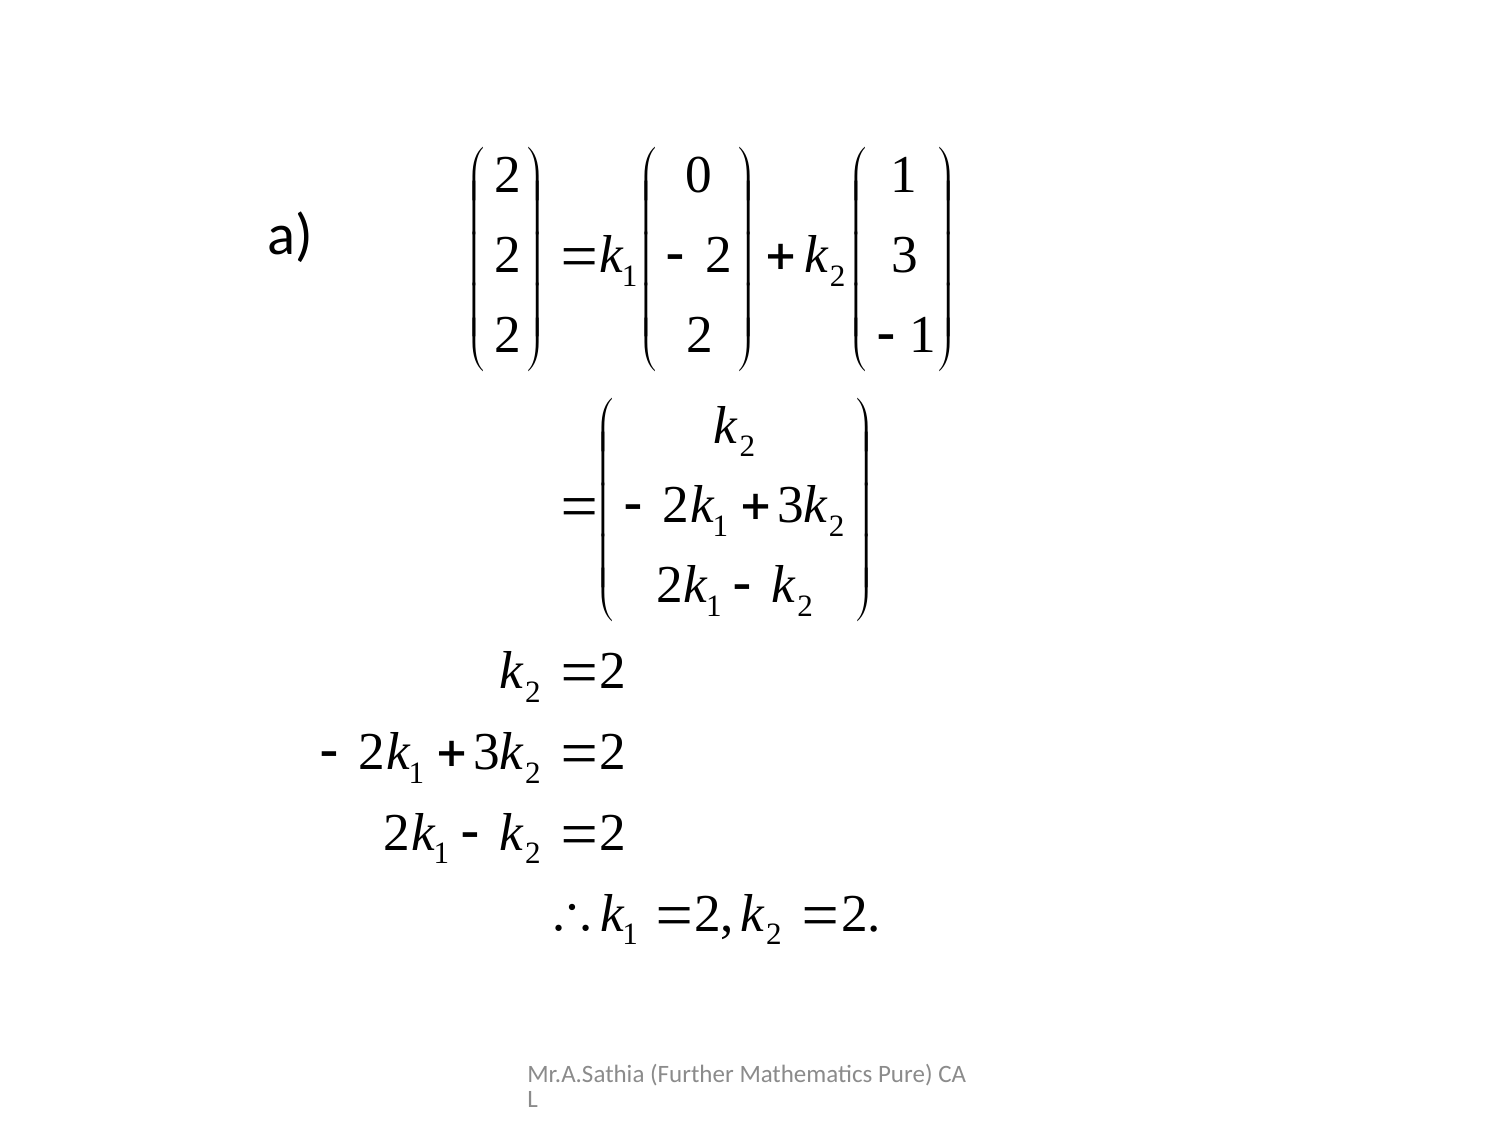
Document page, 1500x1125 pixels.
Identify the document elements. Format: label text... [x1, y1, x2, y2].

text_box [312, 137, 966, 955]
footer Mr.A.Sathia (Further Mathematics Pure) CAL [512, 1042, 988, 1103]
text_box a) [252, 189, 307, 274]
